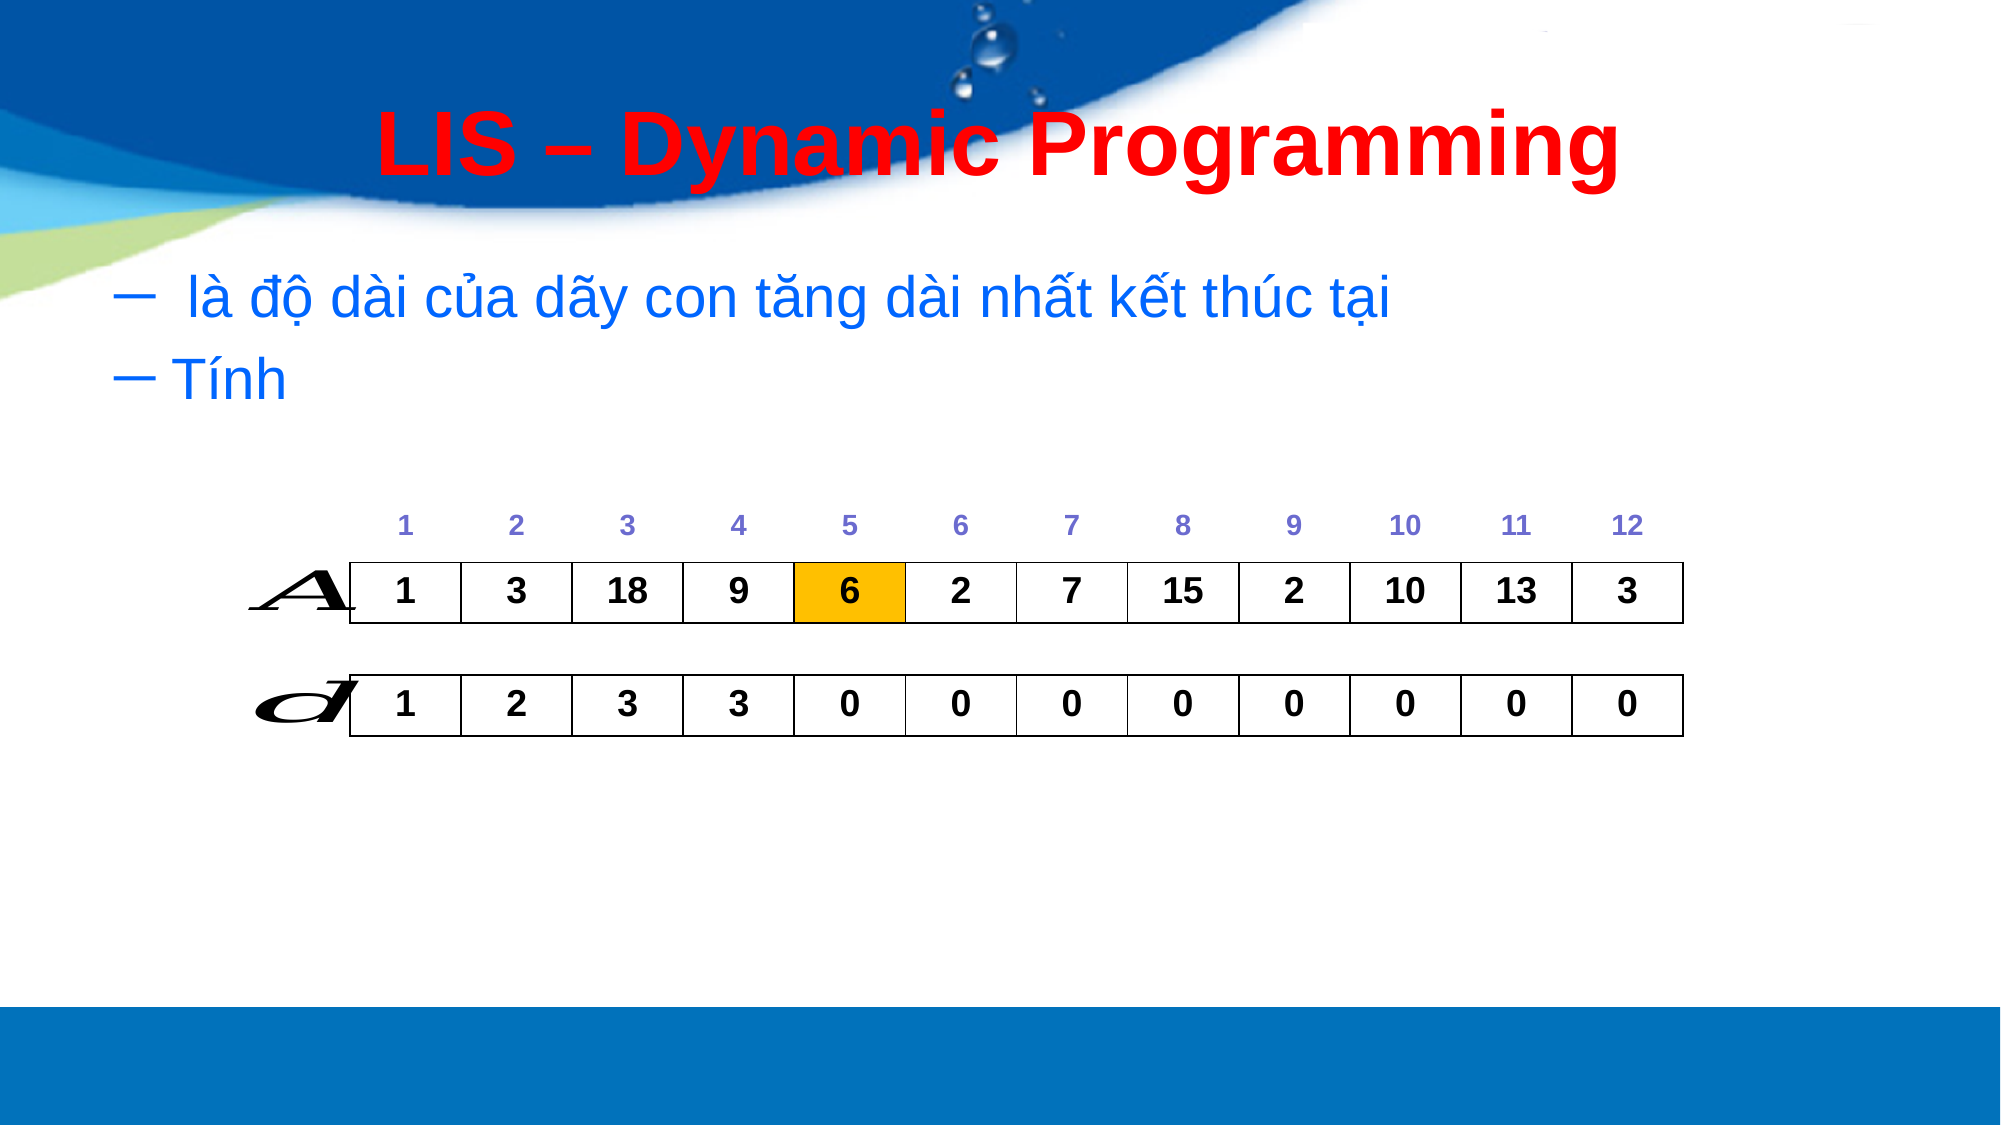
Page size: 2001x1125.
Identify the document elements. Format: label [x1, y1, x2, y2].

table_header [462, 563, 571, 622]
picture [0, 0, 2001, 1125]
table_header [1462, 563, 1571, 622]
table_header [350, 501, 1683, 562]
table_header [1017, 563, 1127, 622]
table_header [1351, 676, 1460, 735]
table_header [1240, 563, 1349, 622]
table_header [1573, 563, 1682, 622]
table_header [906, 676, 1016, 735]
table_header [1573, 676, 1682, 735]
table_header [573, 563, 682, 622]
title [99, 45, 1900, 233]
table_header [351, 563, 460, 622]
table_header [1240, 676, 1349, 735]
table_header [351, 676, 460, 735]
table_header [906, 563, 1016, 622]
table_header [795, 676, 905, 735]
table_header [1017, 676, 1127, 735]
table_header [1351, 563, 1460, 622]
table_header [795, 563, 905, 622]
table_header [462, 676, 571, 735]
table_header [684, 676, 793, 735]
table_header [1128, 563, 1238, 622]
table_header [573, 676, 682, 735]
table_header [1462, 676, 1571, 735]
table_header [1128, 676, 1238, 735]
table_header [684, 563, 793, 622]
